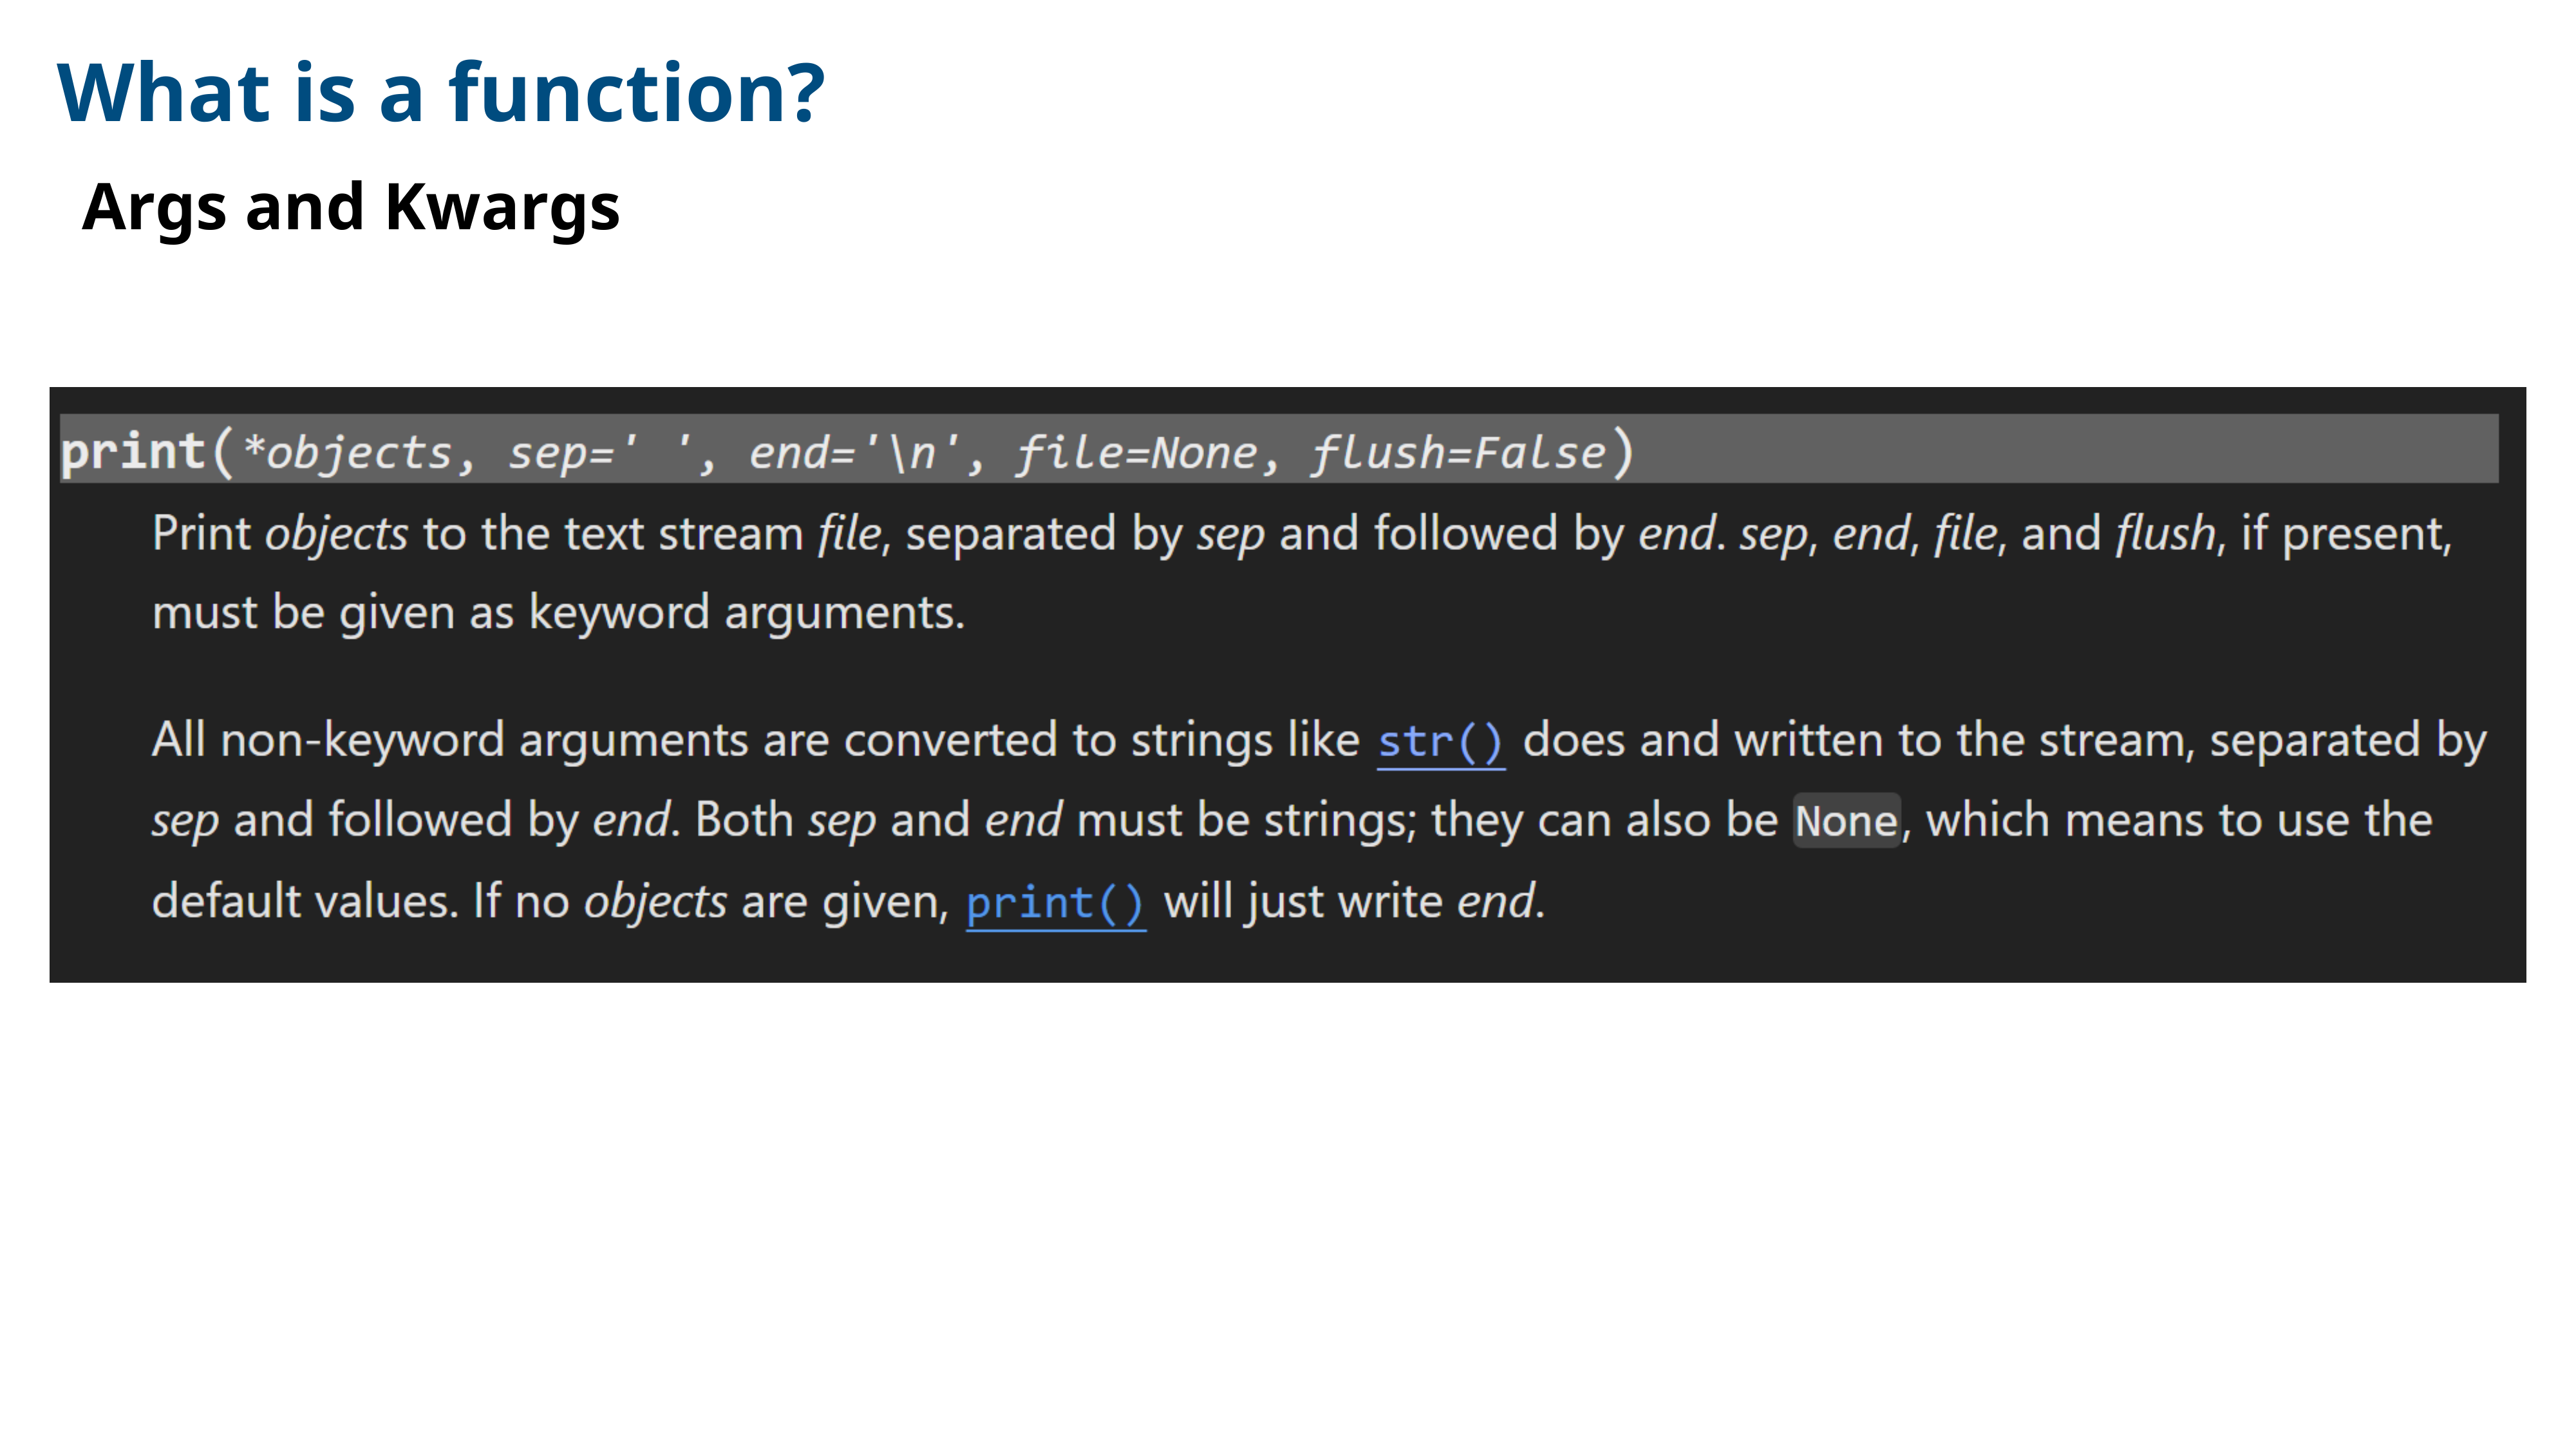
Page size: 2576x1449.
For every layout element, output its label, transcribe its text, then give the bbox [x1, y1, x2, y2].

picture [50, 387, 2526, 983]
title What is a function? [31, 26, 2197, 182]
text_box Args and Kwargs [72, 121, 1873, 247]
